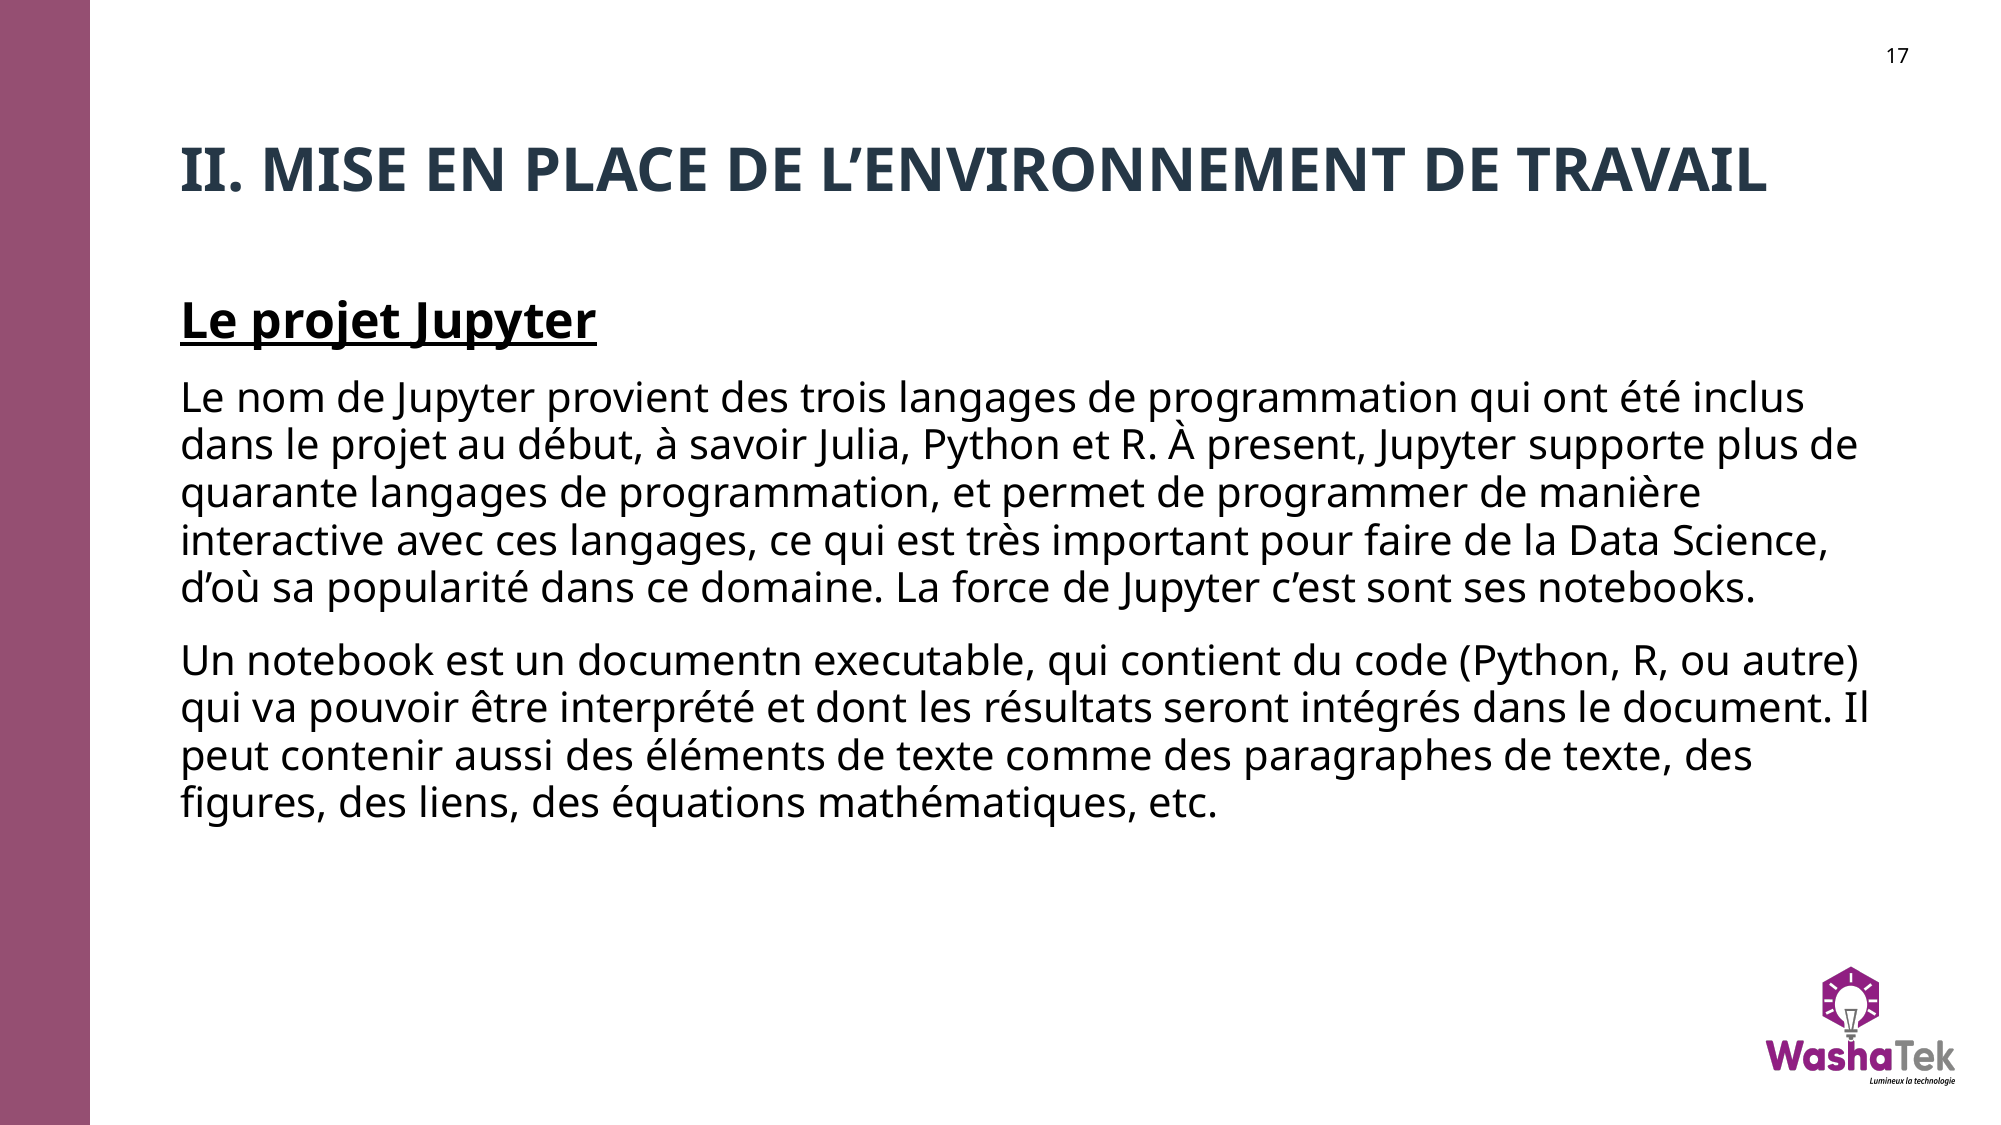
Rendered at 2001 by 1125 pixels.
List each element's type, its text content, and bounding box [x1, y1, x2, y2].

list Le projet Jupyter Le nom de Jupyter provient des trois langages de programmation qui ont été inclus dans le projet au début, à savoir Julia, Python et R. À present, Jupyter supporte plus de quarante langages de programmation, et permet de programmer de manière interactive avec ces langages, ce qui est très important pour faire de la Data Science, d’où sa popularité dans ce domaine. La force de Jupyter c’est sont ses notebooks. Un notebook est un documentn executable, qui contient du code (Python, R, ou autre) qui va pouvoir être interprété et dont les résultats seront intégrés dans le document. Il peut contenir aussi des éléments de texte comme des paragraphes de texte, des figures, des liens, des équations mathématiques, etc. [165, 285, 1890, 1005]
title II. MISE EN PLACE DE L’ENVIRONNEMENT DE TRAVAIL [165, 75, 1890, 213]
picture [1720, 927, 2000, 1125]
